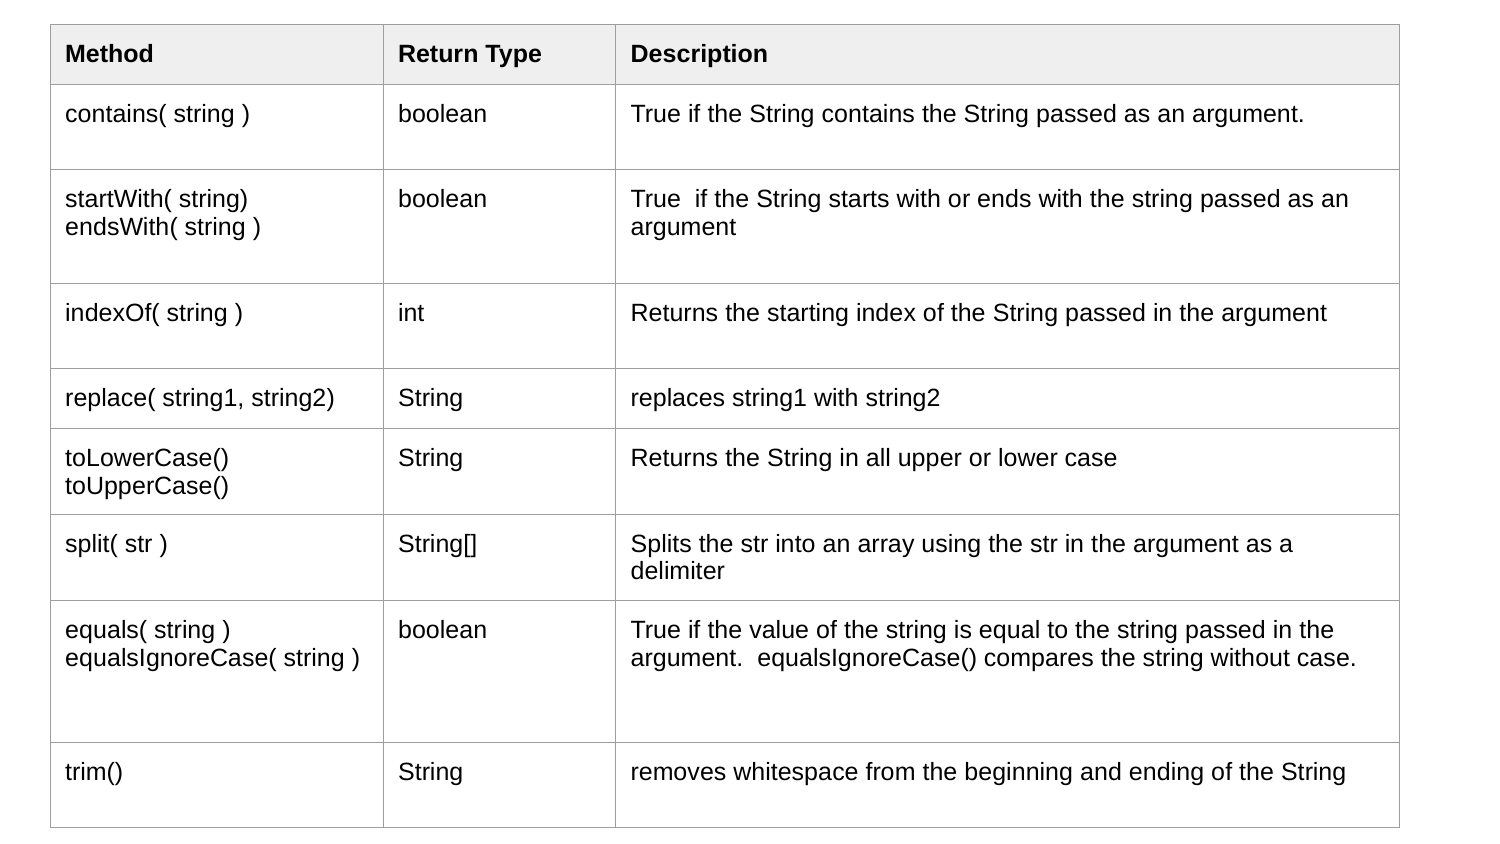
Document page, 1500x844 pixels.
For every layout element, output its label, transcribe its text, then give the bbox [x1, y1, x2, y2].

table_cell replaces string1 with string2 [616, 369, 1399, 428]
table_cell int [384, 284, 615, 368]
table_cell replace( string1, string2) [51, 369, 383, 428]
table_cell trim() [51, 743, 383, 827]
table_header Description [616, 25, 1399, 84]
table_cell split( str ) [51, 515, 383, 600]
table_cell String[] [384, 515, 615, 600]
table_cell String [384, 429, 615, 514]
table_cell True if the String starts with or ends with the string passed as an argument [616, 170, 1399, 283]
table_cell boolean [384, 170, 615, 283]
table_cell equals( string ) equalsIgnoreCase( string ) [51, 601, 383, 742]
table_cell toLowerCase() toUpperCase() [51, 429, 383, 514]
table_cell String [384, 369, 615, 428]
table_header Method [51, 25, 383, 84]
table_cell contains( string ) [51, 85, 383, 169]
table_cell Returns the starting index of the String passed in the argument [616, 284, 1399, 368]
table_cell startWith( string) endsWith( string ) [51, 170, 383, 283]
table_cell indexOf( string ) [51, 284, 383, 368]
table_cell Splits the str into an array using the str in the argument as a delimiter [616, 515, 1399, 600]
table_cell boolean [384, 85, 615, 169]
table_cell True if the String contains the String passed as an argument. [616, 85, 1399, 169]
table_header Return Type [384, 25, 615, 84]
table_cell removes whitespace from the beginning and ending of the String [616, 743, 1399, 827]
table_cell Returns the String in all upper or lower case [616, 429, 1399, 514]
table_cell boolean [384, 601, 615, 742]
table_cell String [384, 743, 615, 827]
table_cell True if the value of the string is equal to the string passed in the argument. equalsIgnoreCase() compares the string without case. [616, 601, 1399, 742]
